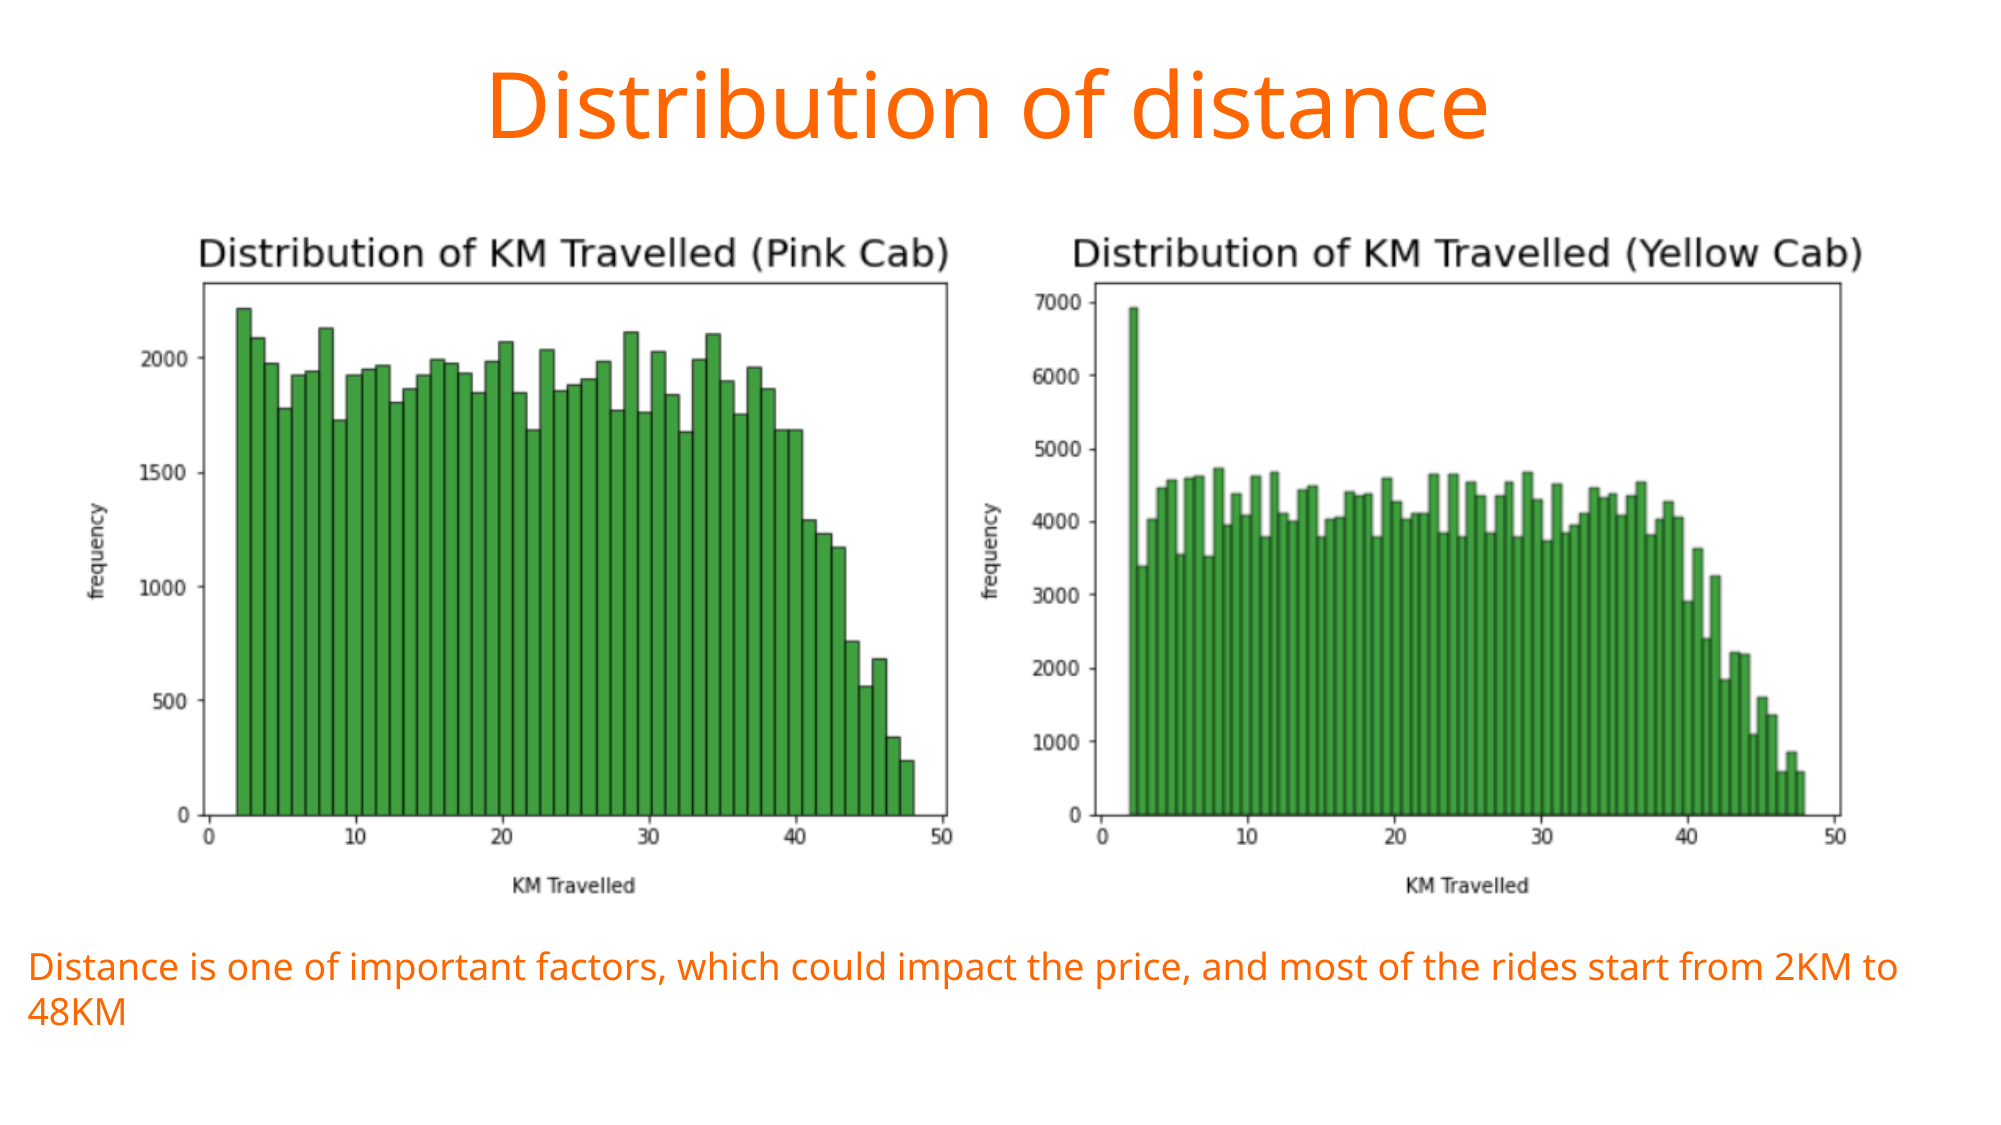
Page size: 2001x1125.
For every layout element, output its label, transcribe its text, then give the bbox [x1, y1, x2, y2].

title Distribution of distance [137, 0, 1863, 211]
text_box Distance is one of important factors, which could impact the price, and most of the rides start from 2KM to 48KM [12, 935, 2000, 1041]
picture [37, 211, 1963, 914]
